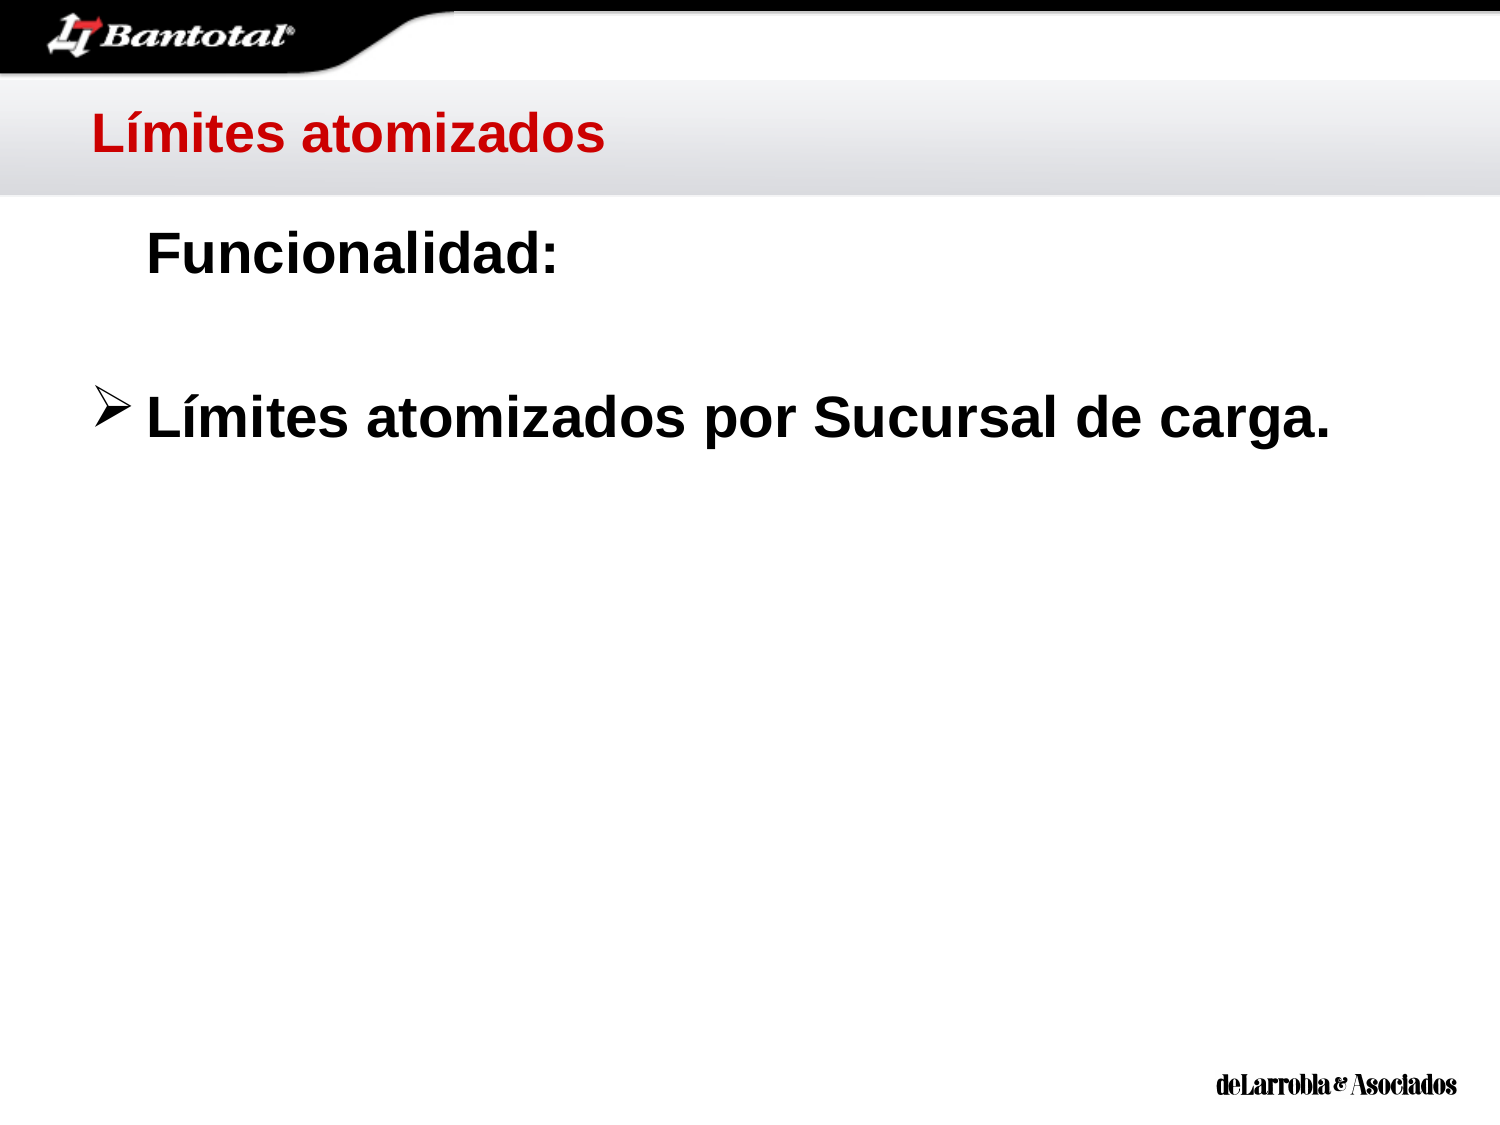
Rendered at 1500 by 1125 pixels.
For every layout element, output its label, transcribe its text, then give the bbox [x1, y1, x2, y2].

picture [1215, 1070, 1459, 1099]
title Límites atomizados [76, 77, 1428, 209]
list Funcionalidad: Límites atomizados por Sucursal de carga. [74, 207, 1426, 1006]
picture [0, 0, 1500, 197]
